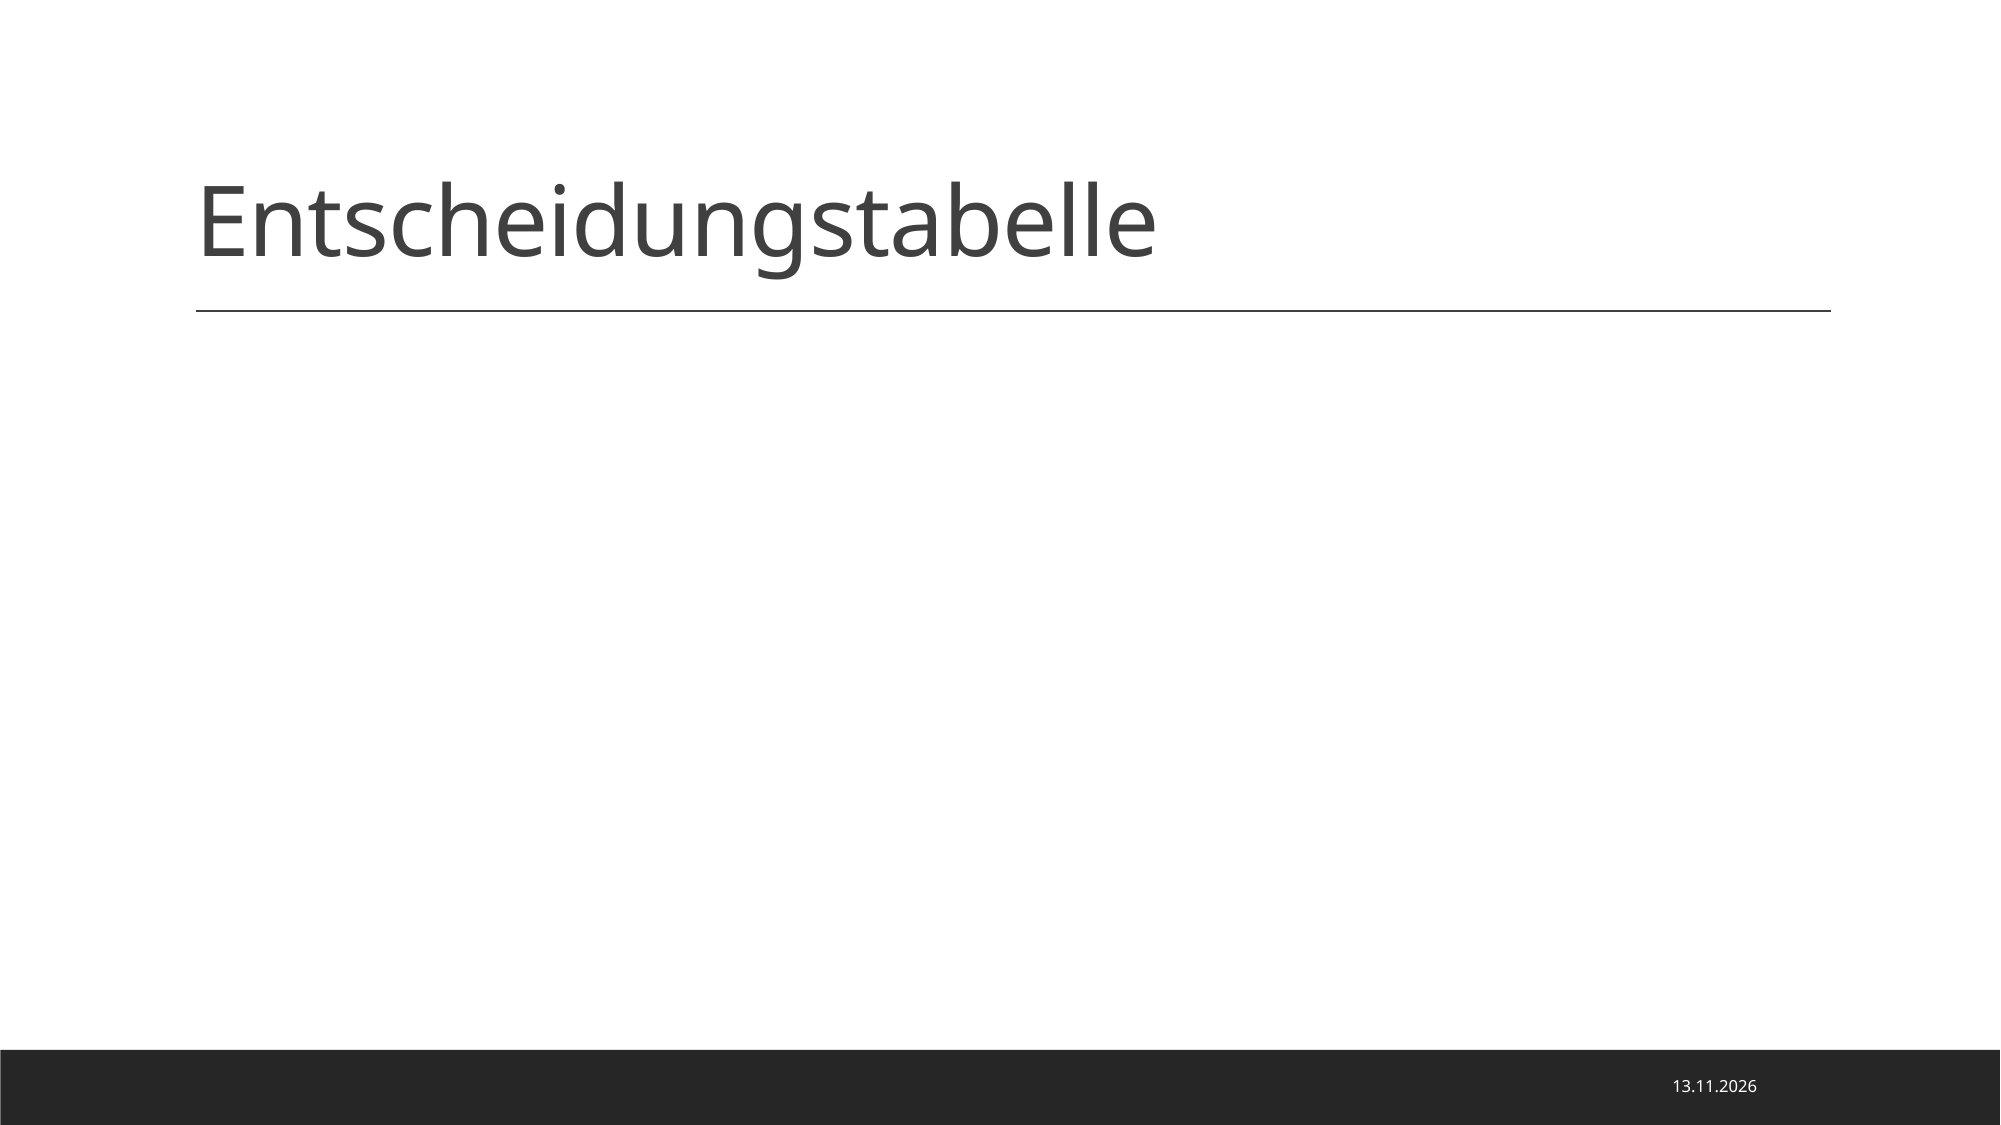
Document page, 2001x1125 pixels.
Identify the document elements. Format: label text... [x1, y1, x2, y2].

title Entscheidungstabelle [180, 47, 1830, 285]
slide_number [1348, 1057, 1773, 1118]
